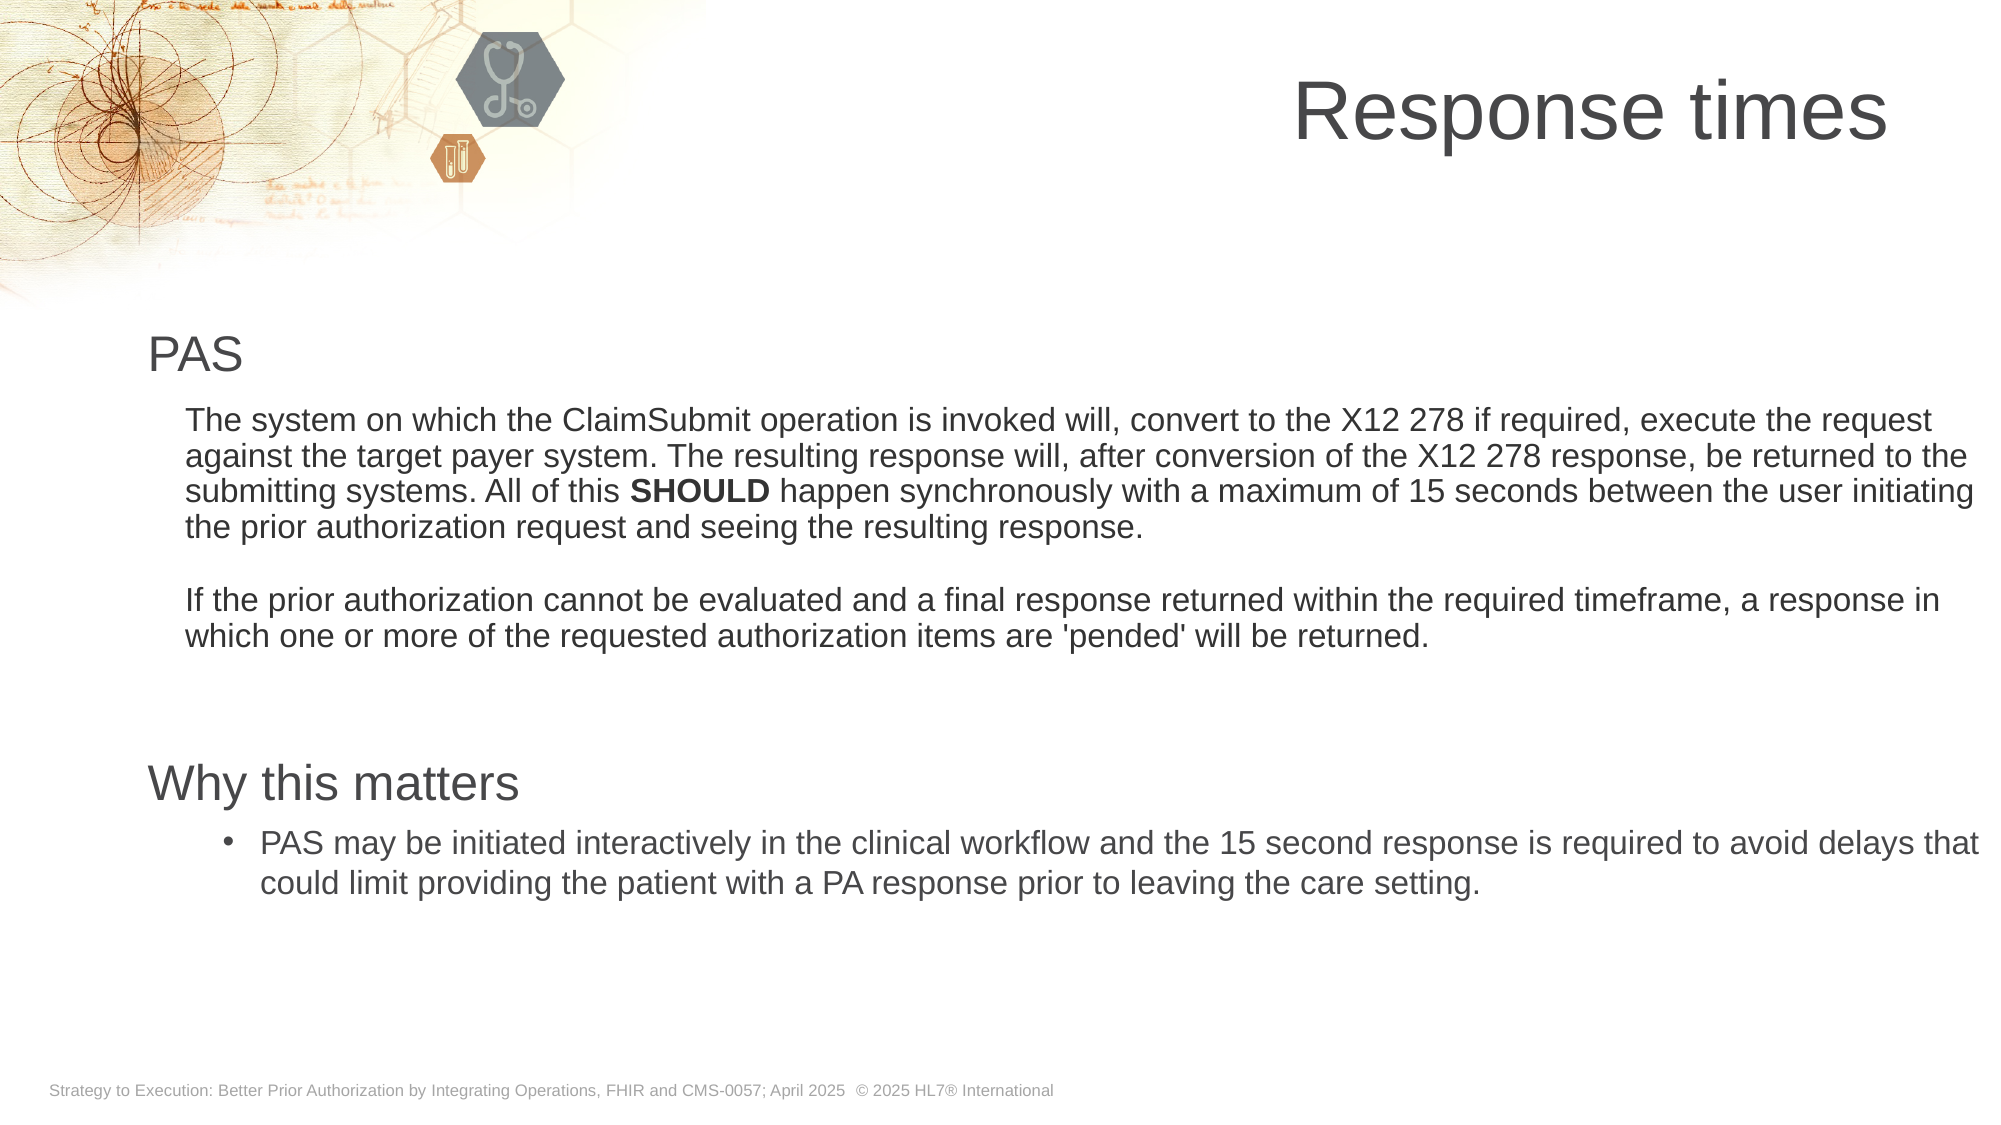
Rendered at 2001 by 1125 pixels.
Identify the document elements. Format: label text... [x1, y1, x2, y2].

picture [0, 0, 706, 310]
title Response times [648, 59, 1904, 188]
list PAS The system on which the ClaimSubmit operation is invoked will, convert to the X12 278 if required, execute the request against the target payer system. The resulting response will, after conversion of the X12 278 response, be returned to the submitting systems. All of this SHOULD happen synchronously with a maximum of 15 seconds between the user initiating the prior authorization request and seeing the resulting response. If the prior authorization cannot be evaluated and a final response returned within the required timeframe, a response in which one or more of the requested authorization items are 'pended' will be returned. Why this matters PAS may be initiated interactively in the clinical workflow and the 15 second response is required to avoid delays that could limit providing the patient with a PA response prior to leaving the care setting. [132, 254, 2000, 1050]
